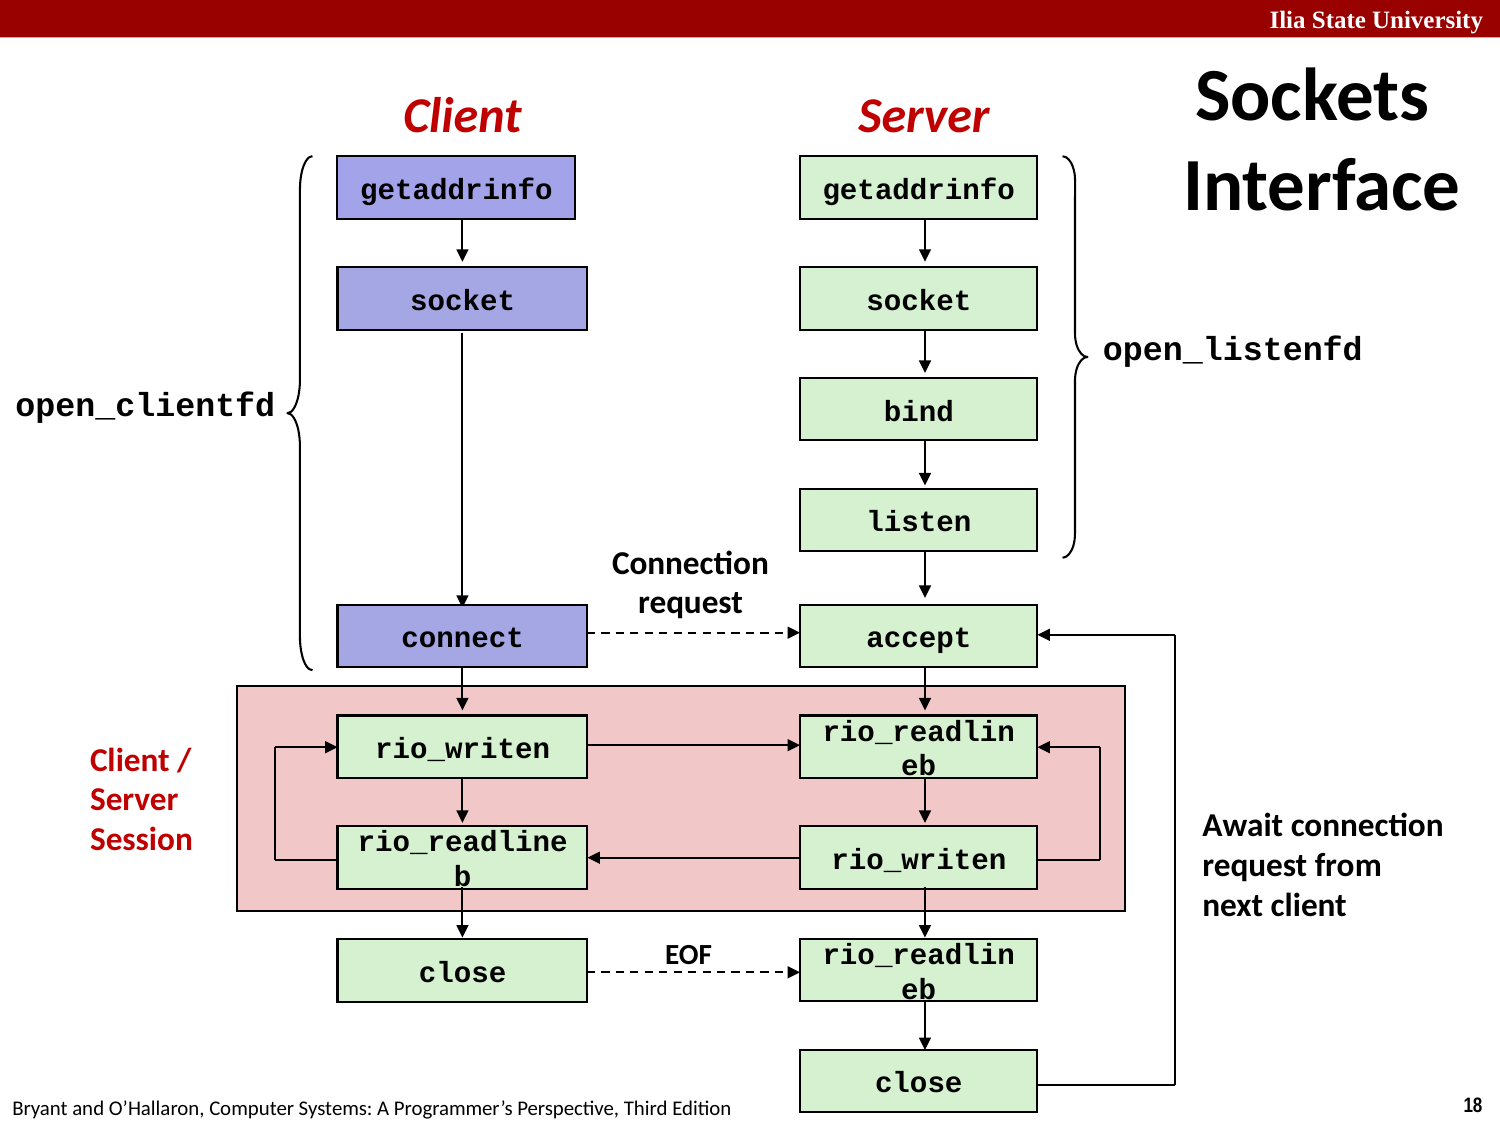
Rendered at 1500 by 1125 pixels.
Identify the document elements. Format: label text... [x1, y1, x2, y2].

text_box open_clientfd [0, 375, 291, 430]
text_box Await connection request from next client [1187, 796, 1463, 931]
text_box open_listenfd [1087, 319, 1379, 375]
text_box accept [799, 604, 1038, 633]
text_box listen [799, 488, 1038, 552]
text_box socket [337, 267, 588, 330]
text_box Client [387, 74, 538, 150]
text_box [291, 156, 313, 671]
text_box Server [842, 74, 1006, 150]
title Sockets Interface [1137, 37, 1488, 234]
text_box getaddrinfo [337, 156, 575, 219]
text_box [337, 634, 1176, 1113]
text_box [74, 685, 332, 911]
text_box connect [337, 604, 588, 634]
text_box bind [799, 378, 1038, 441]
text_box [1062, 156, 1087, 558]
text_box Connection request [595, 533, 786, 629]
text_box socket [799, 267, 1038, 330]
text_box getaddrinfo [799, 156, 1038, 219]
